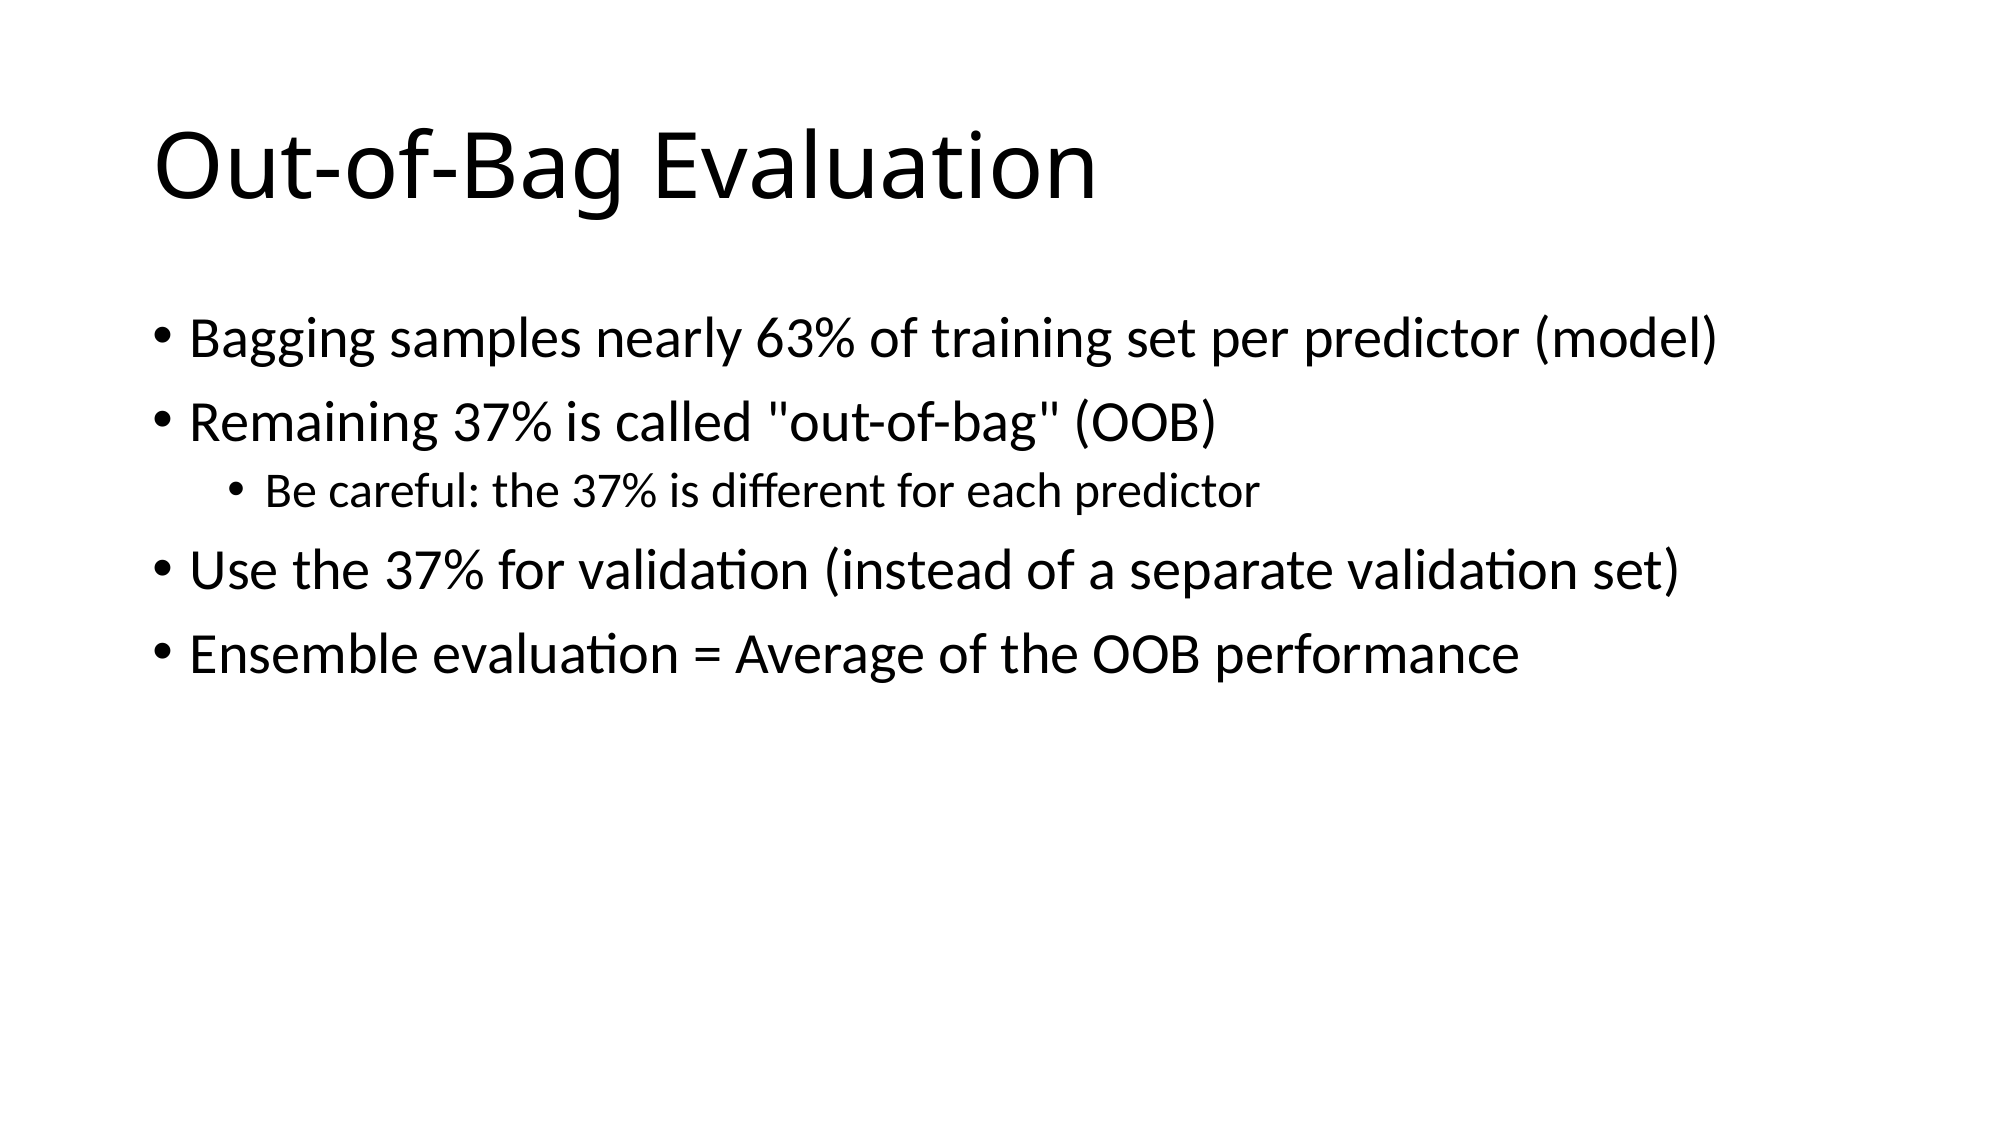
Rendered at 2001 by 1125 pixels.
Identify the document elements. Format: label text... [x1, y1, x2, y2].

title Out-of-Bag Evaluation [137, 59, 1863, 278]
list Bagging samples nearly 63% of training set per predictor (model) Remaining 37% is called "out-of-bag" (OOB) Be careful: the 37% is different for each predictor Use the 37% for validation (instead of a separate validation set) Ensemble evaluation = Average of the OOB performance [137, 299, 1863, 1014]
